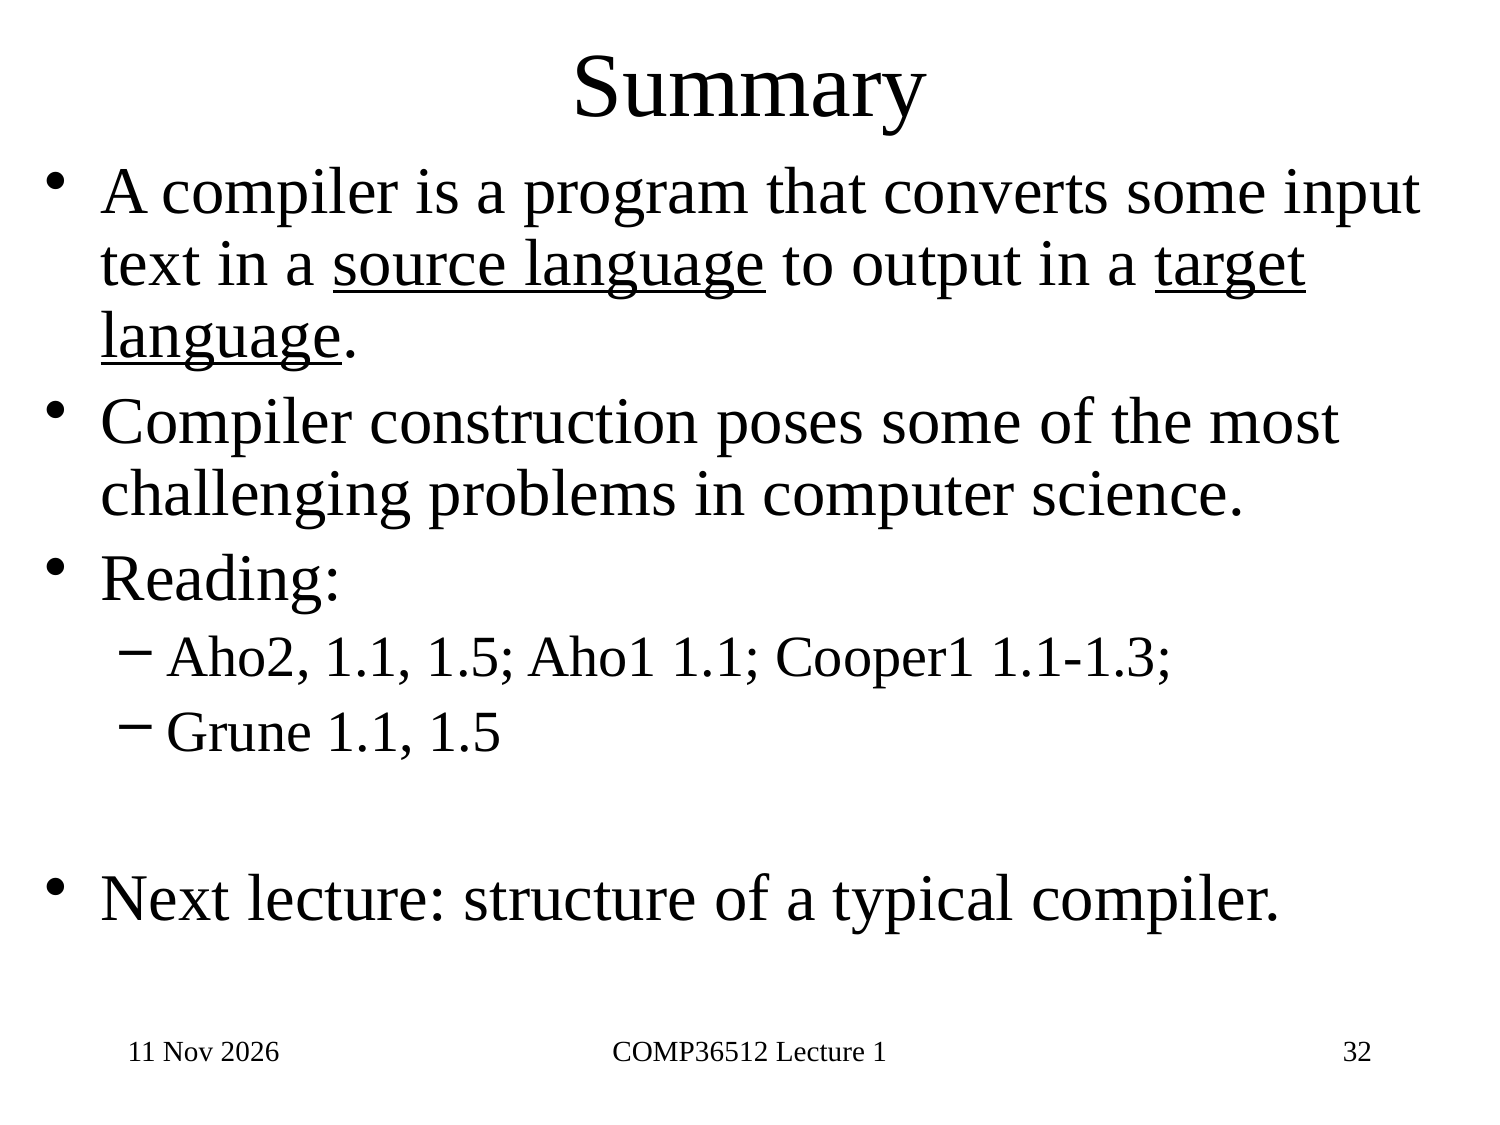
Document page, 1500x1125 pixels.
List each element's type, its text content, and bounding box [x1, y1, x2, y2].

footer COMP36512 Lecture 1 [512, 1025, 988, 1100]
list A compiler is a program that converts some input text in a source language to output in a target language. Compiler construction poses some of the most challenging problems in computer science. Reading: Aho2, 1.1, 1.5; Aho1 1.1; Cooper1 1.1-1.3; Grune 1.1, 1.5 Next lecture: structure of a typical compiler. [29, 148, 1459, 988]
slide_number 28-Apr-24 [112, 1025, 425, 1100]
slide_number 32 [1074, 1025, 1388, 1100]
title Summary [112, 0, 1388, 148]
